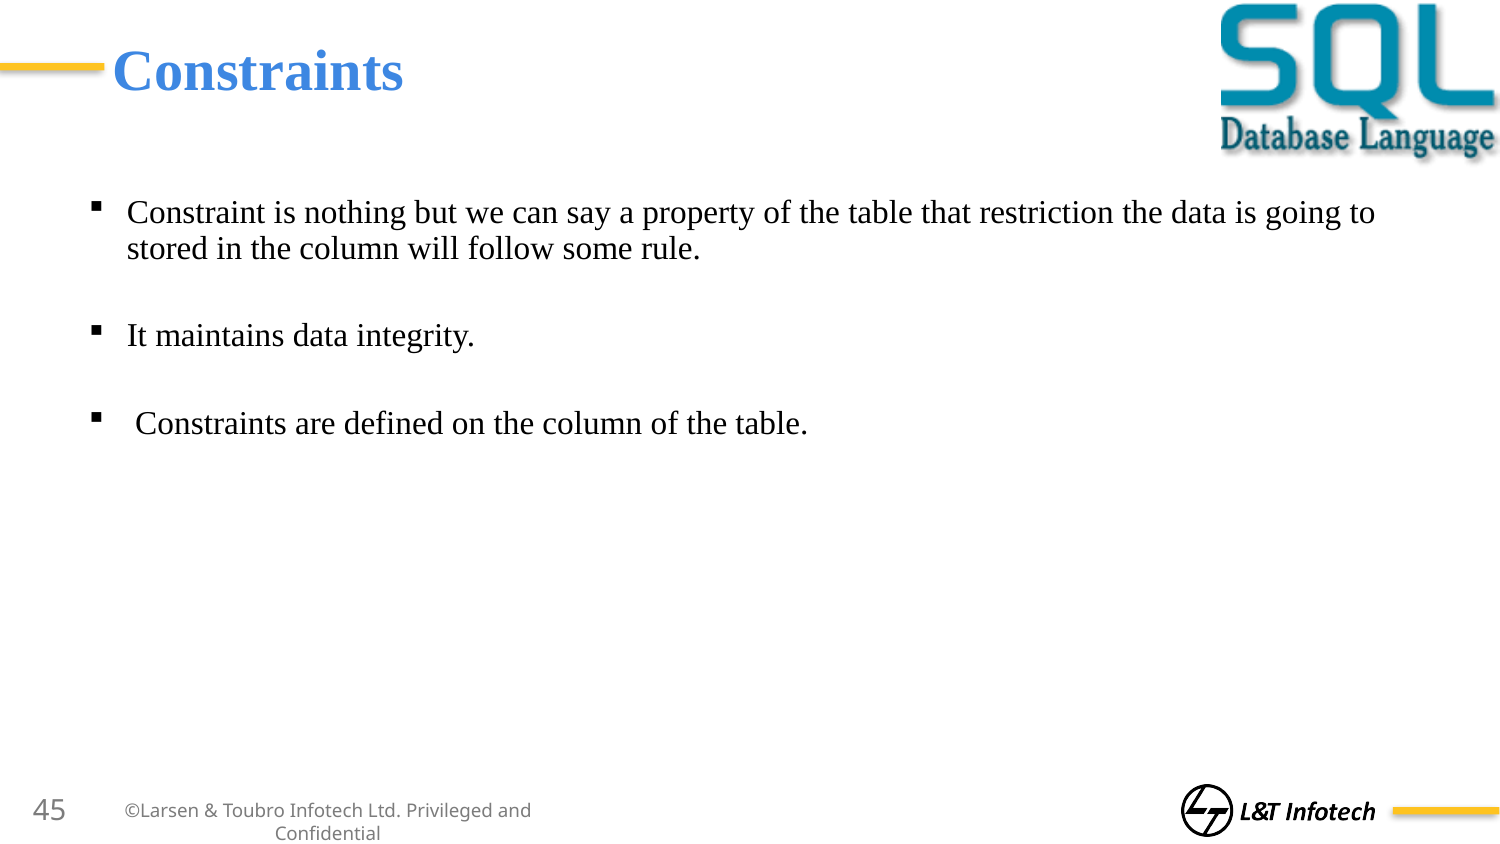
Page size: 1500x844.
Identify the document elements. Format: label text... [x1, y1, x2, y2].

picture [1221, 45, 1280, 91]
picture [1181, 784, 1375, 837]
picture [1221, 0, 1500, 169]
list Constraint is nothing but we can say a property of the table that restriction the data is going to stored in the column will follow some rule. It maintains data integrity. Constraints are defined on the column of the table. [69, 146, 1388, 728]
title Constraints [111, 31, 1216, 104]
